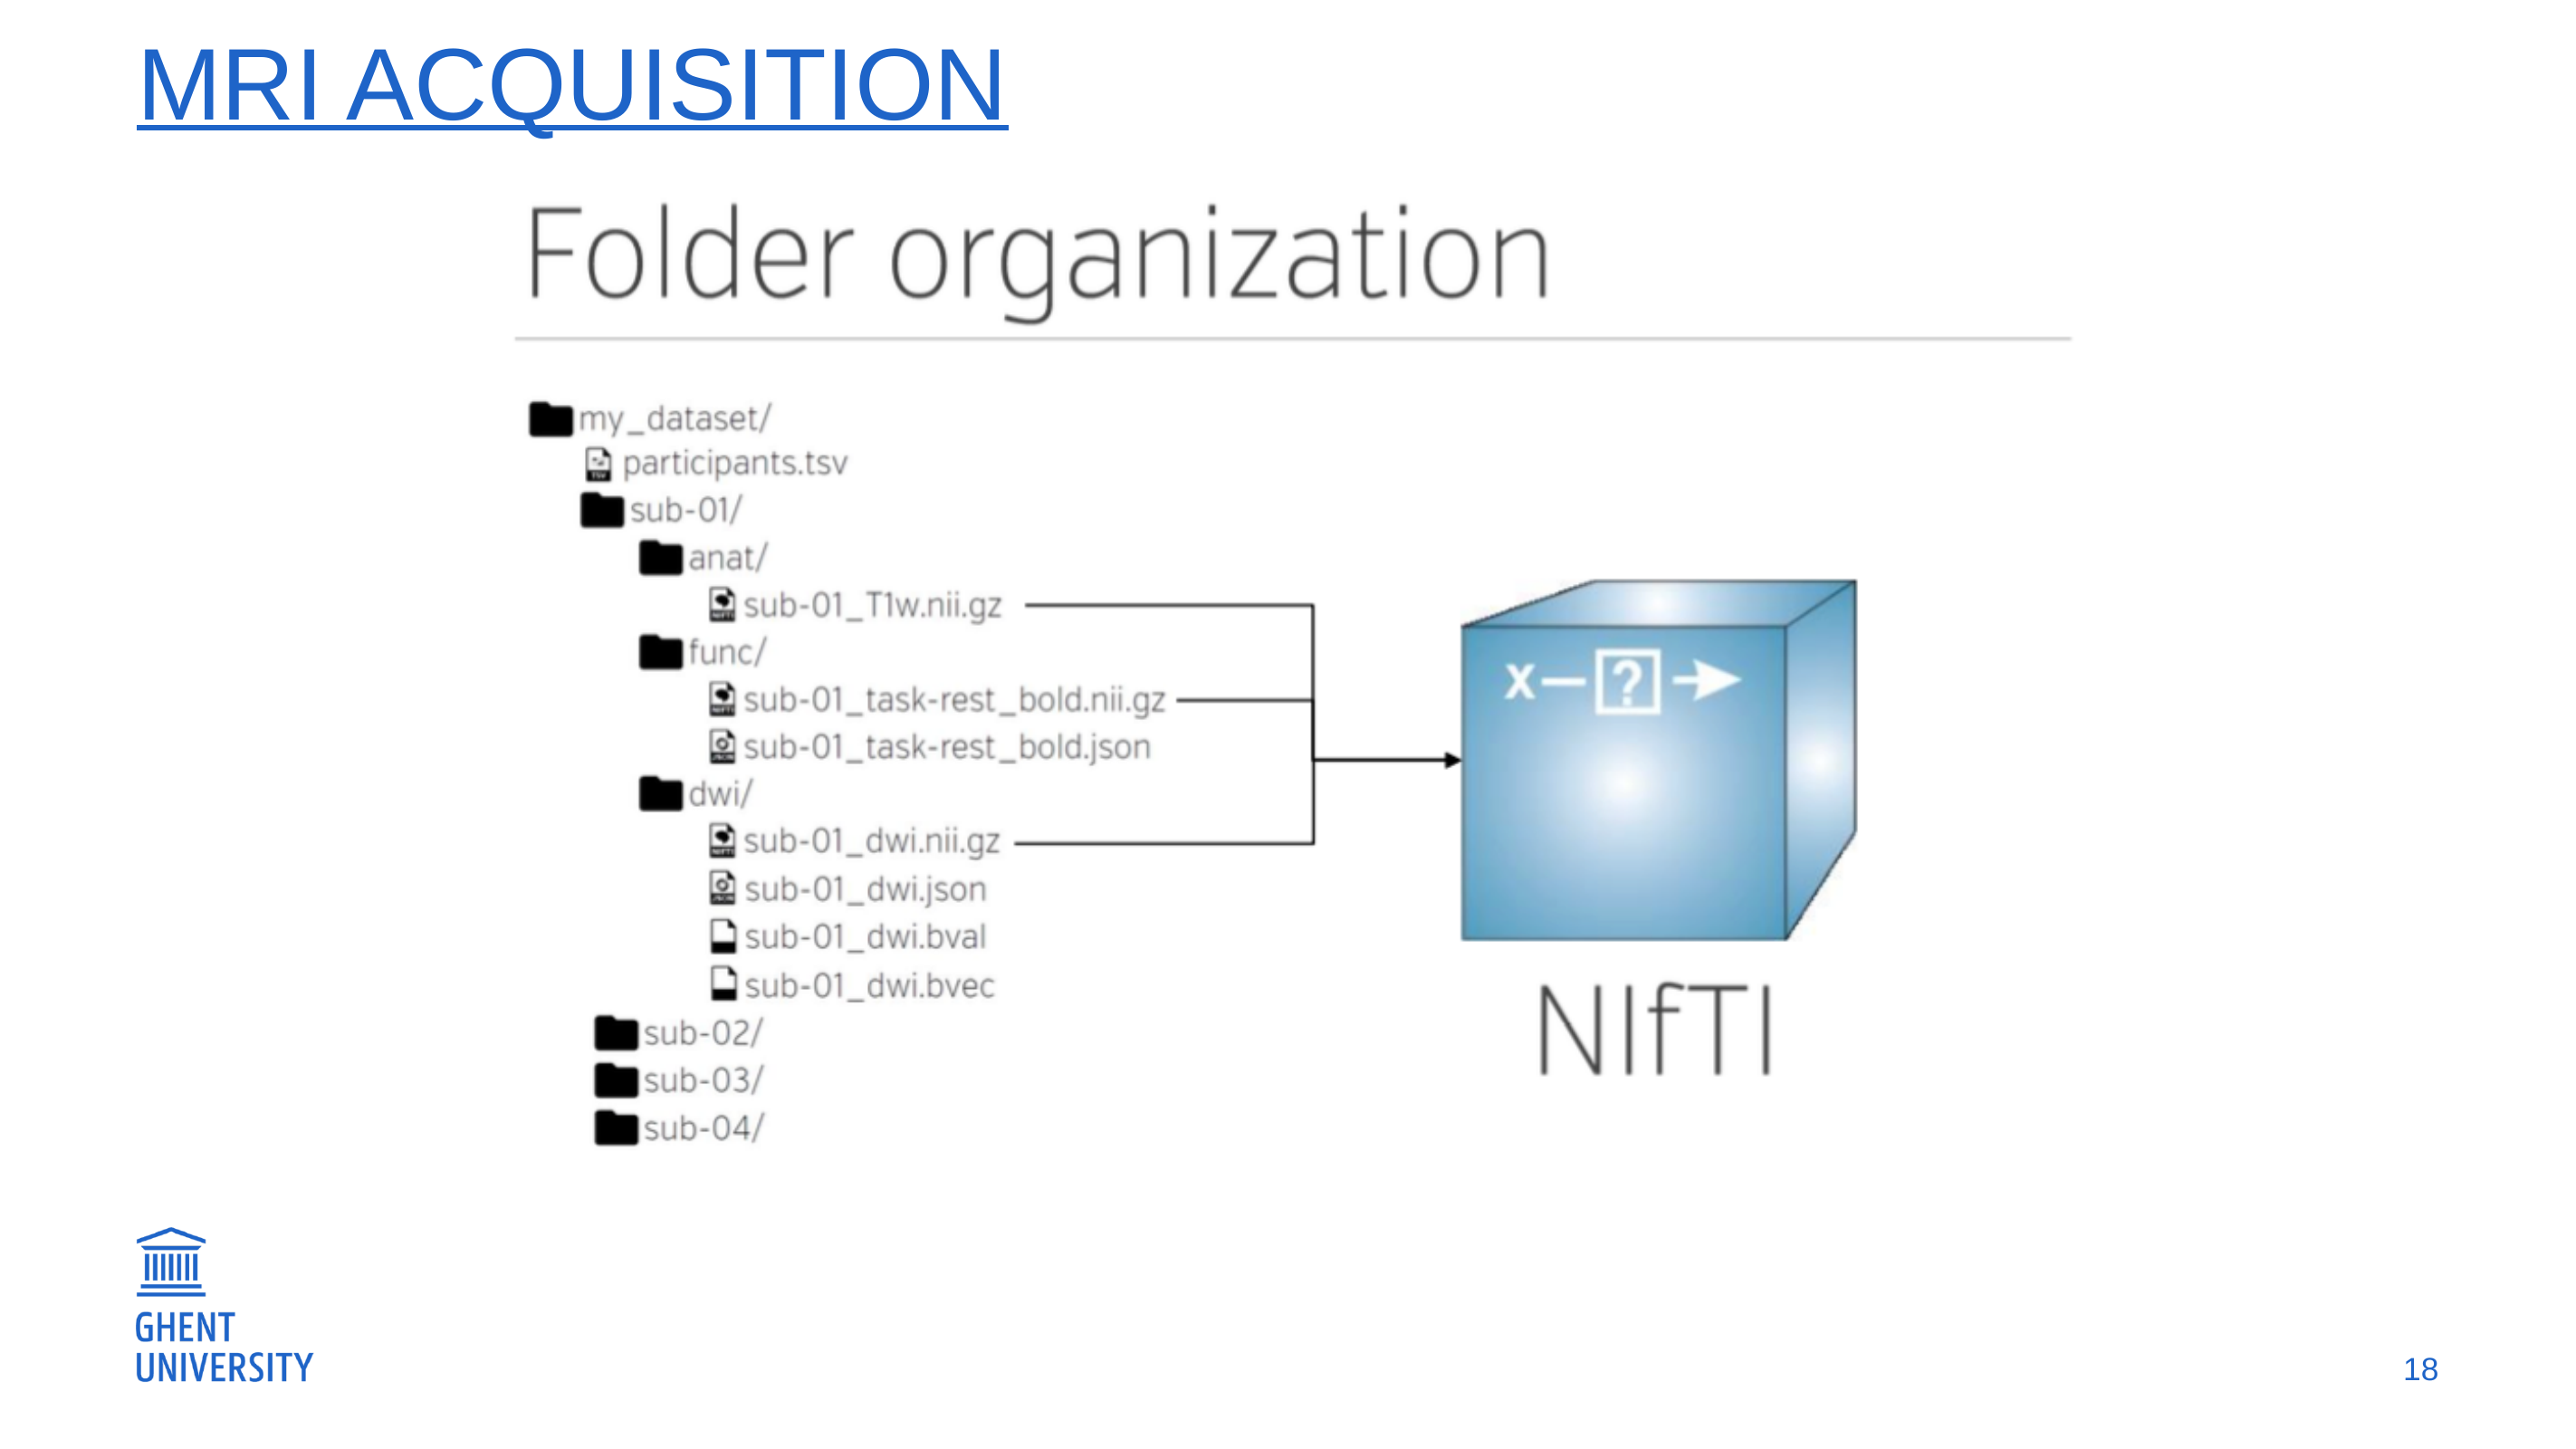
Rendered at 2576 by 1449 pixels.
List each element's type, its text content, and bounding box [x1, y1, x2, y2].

title MRI acquisition [123, 20, 2456, 149]
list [490, 177, 2091, 1173]
picture [68, 1175, 411, 1449]
slide_number 18 [2315, 1329, 2453, 1407]
